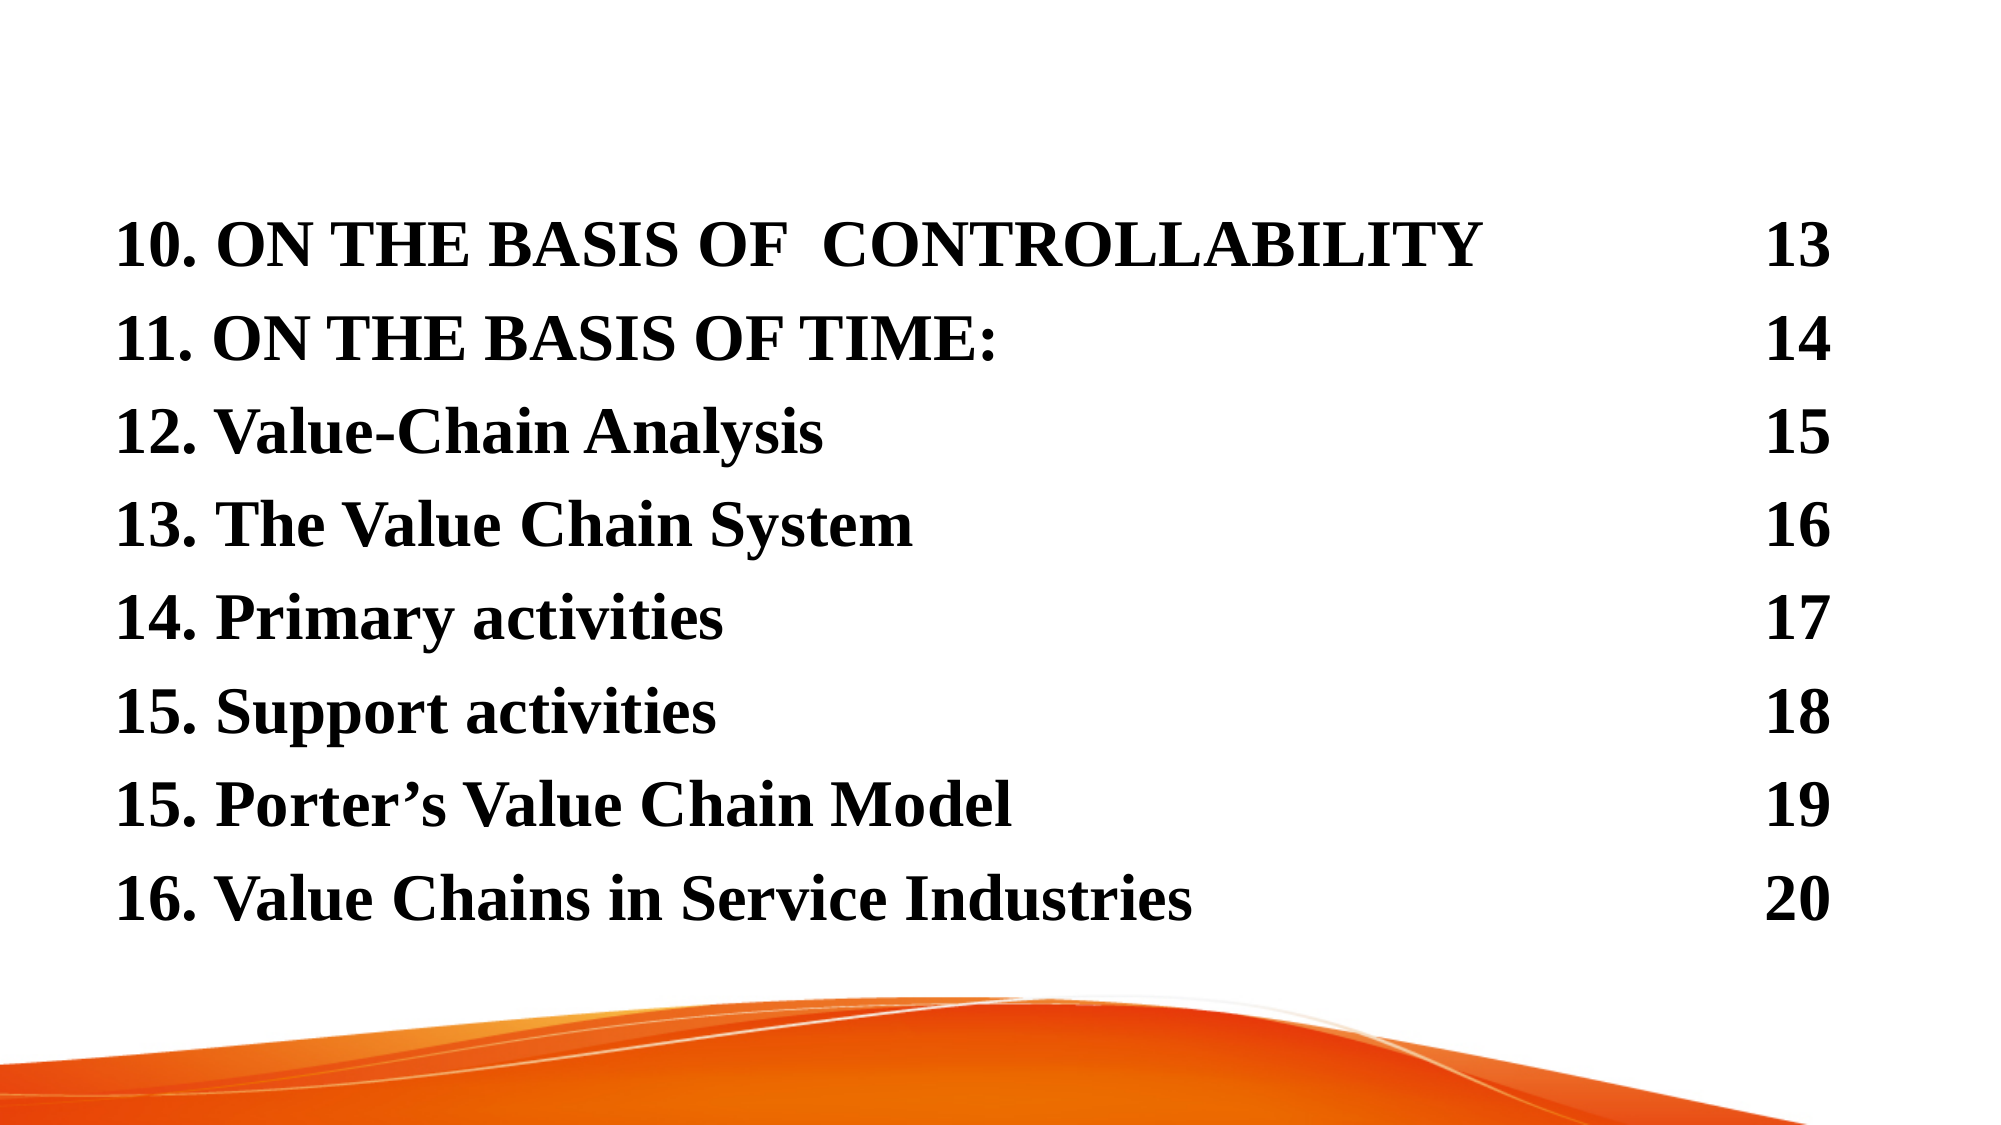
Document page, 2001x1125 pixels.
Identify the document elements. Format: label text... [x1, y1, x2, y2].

picture [0, 0, 2000, 1125]
list 10. ON THE BASIS OF CONTROLLABILITY 13 11. ON THE BASIS OF TIME: 14 12. Value-Chain Analysis 15 13. The Value Chain System 16 14. Primary activities 17 15. Support activities 18 15. Porter’s Value Chain Model 19 16. Value Chains in Service Industries 20 [99, 192, 1901, 1006]
